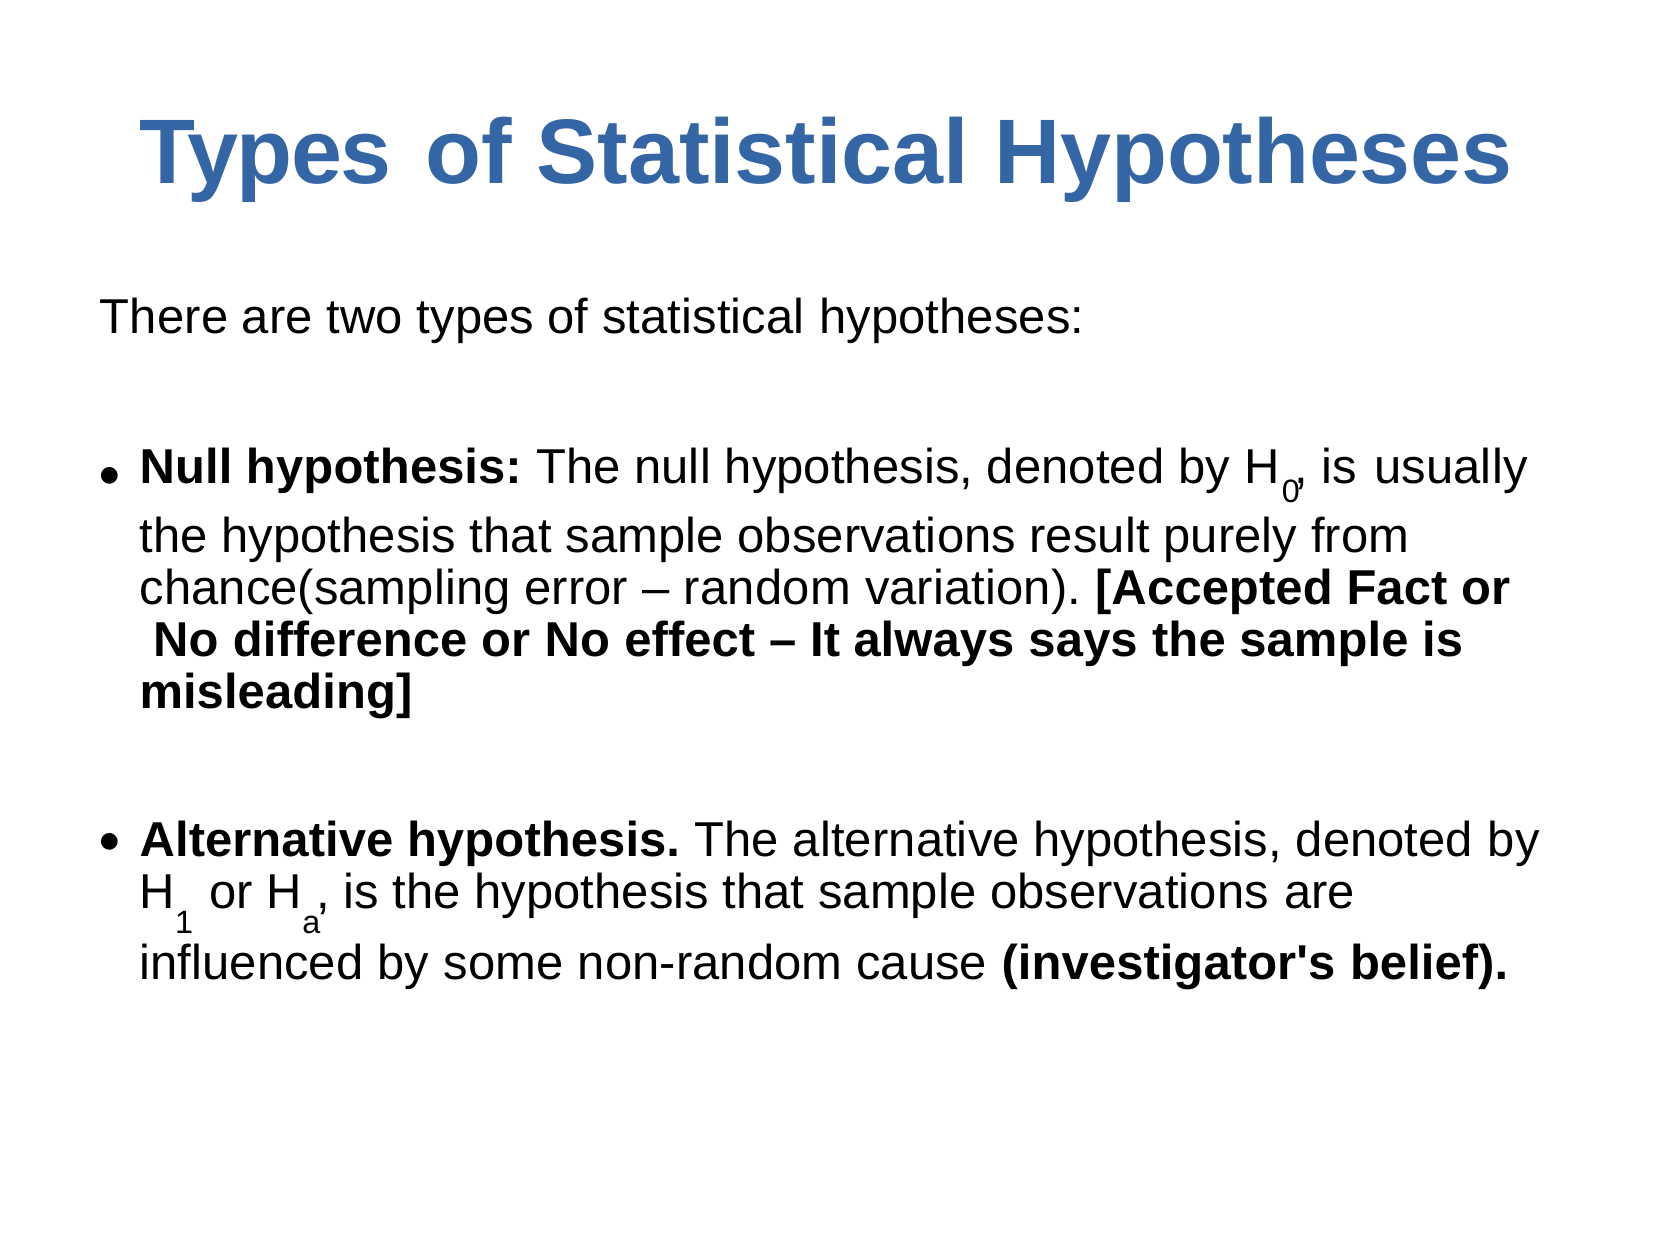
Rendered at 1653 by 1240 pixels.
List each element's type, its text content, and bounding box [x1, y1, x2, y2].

text_box ● [97, 456, 115, 486]
text_box Null hypothesis: The null hypothesis, denoted by H , is usually [137, 431, 1533, 493]
text_box H or H , is the hypothesis that sample observations are [137, 856, 1363, 918]
title Types of Statistical Hypotheses [137, 89, 1516, 299]
text_box Alternative hypothesis. The alternative hypothesis, denoted by [137, 804, 1545, 866]
text_box 0 the hypothesis that sample observations result purely from chance(sampling error – random variation). [Accepted Fact or No difference or No effect – It always says the sample is misleading] [137, 473, 1516, 719]
text_box There are two types of statistical hypotheses: [97, 281, 1090, 343]
text_box ● [97, 823, 115, 853]
text_box influenced by some non-random cause (investigator's belief). [137, 927, 1514, 989]
text_box 1 a [173, 918, 321, 927]
